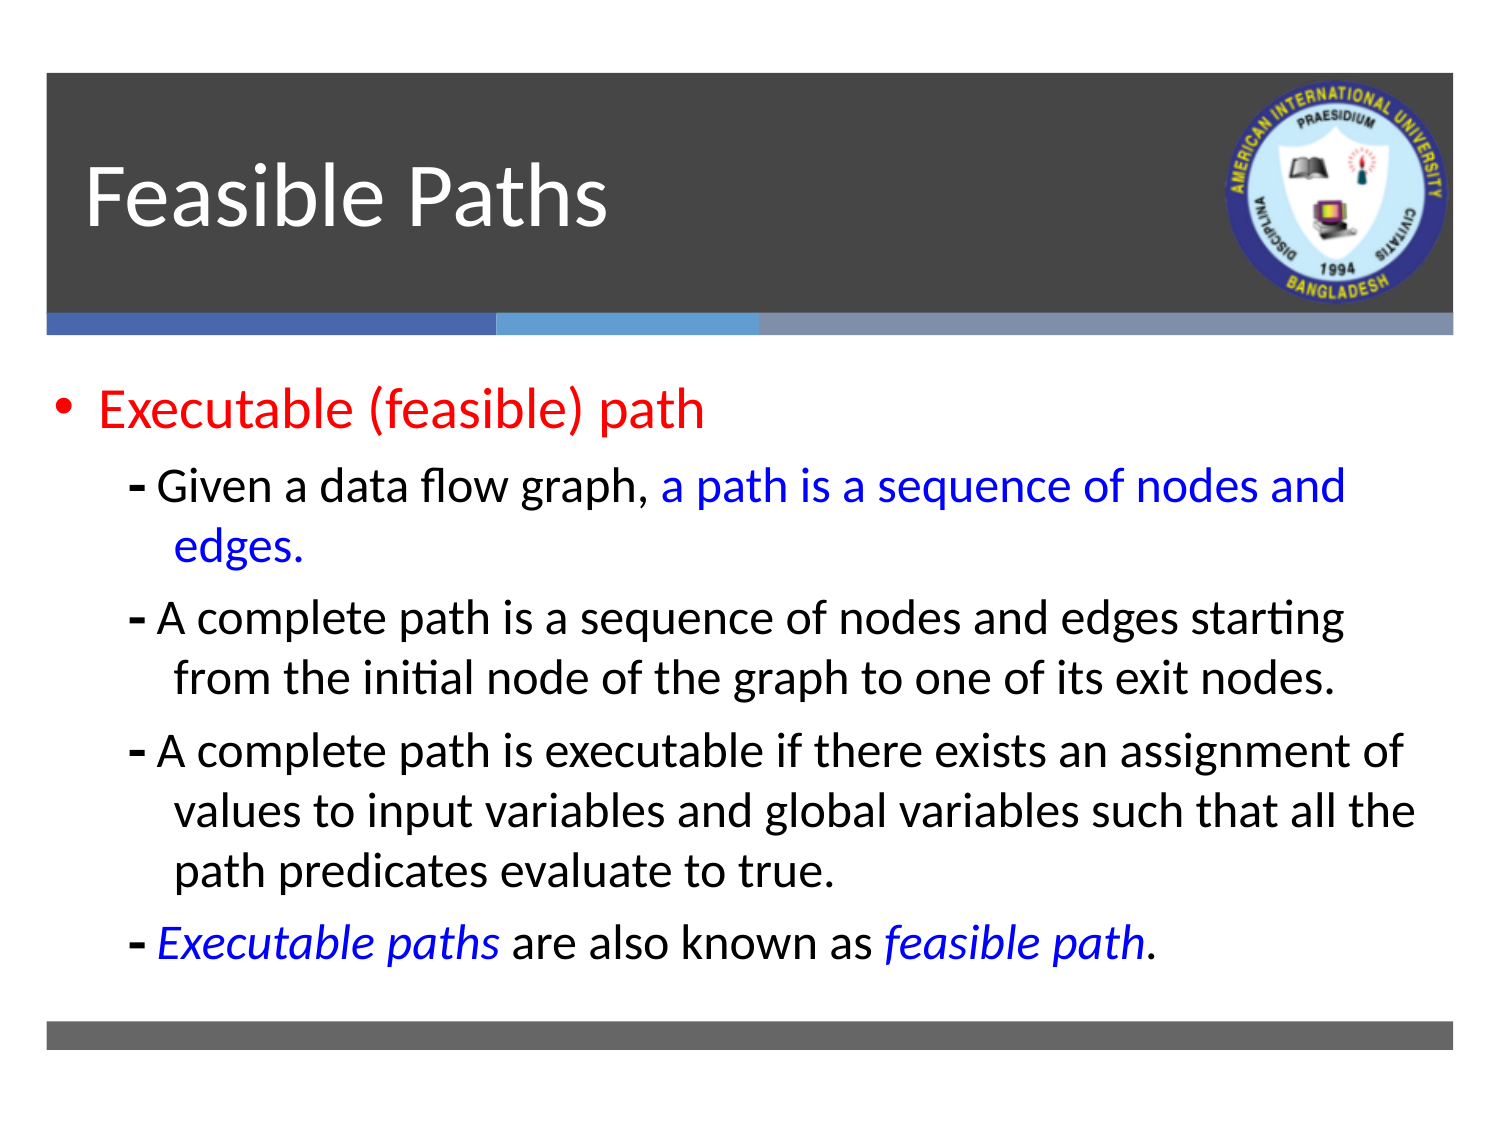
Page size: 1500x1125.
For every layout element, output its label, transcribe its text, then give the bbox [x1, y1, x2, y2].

text_box Executable (feasible) path  Given a data flow graph, a path is a sequence of nodes and edges.  A complete path is a sequence of nodes and edges starting from the initial node of the graph to one of its exit nodes.  A complete path is executable if there exists an assignment of values to input variables and global variables such that all the path predicates evaluate to true.  Executable paths are also known as feasible path. [38, 362, 1460, 978]
picture [1220, 75, 1454, 310]
title Feasible Paths [69, 73, 1351, 253]
